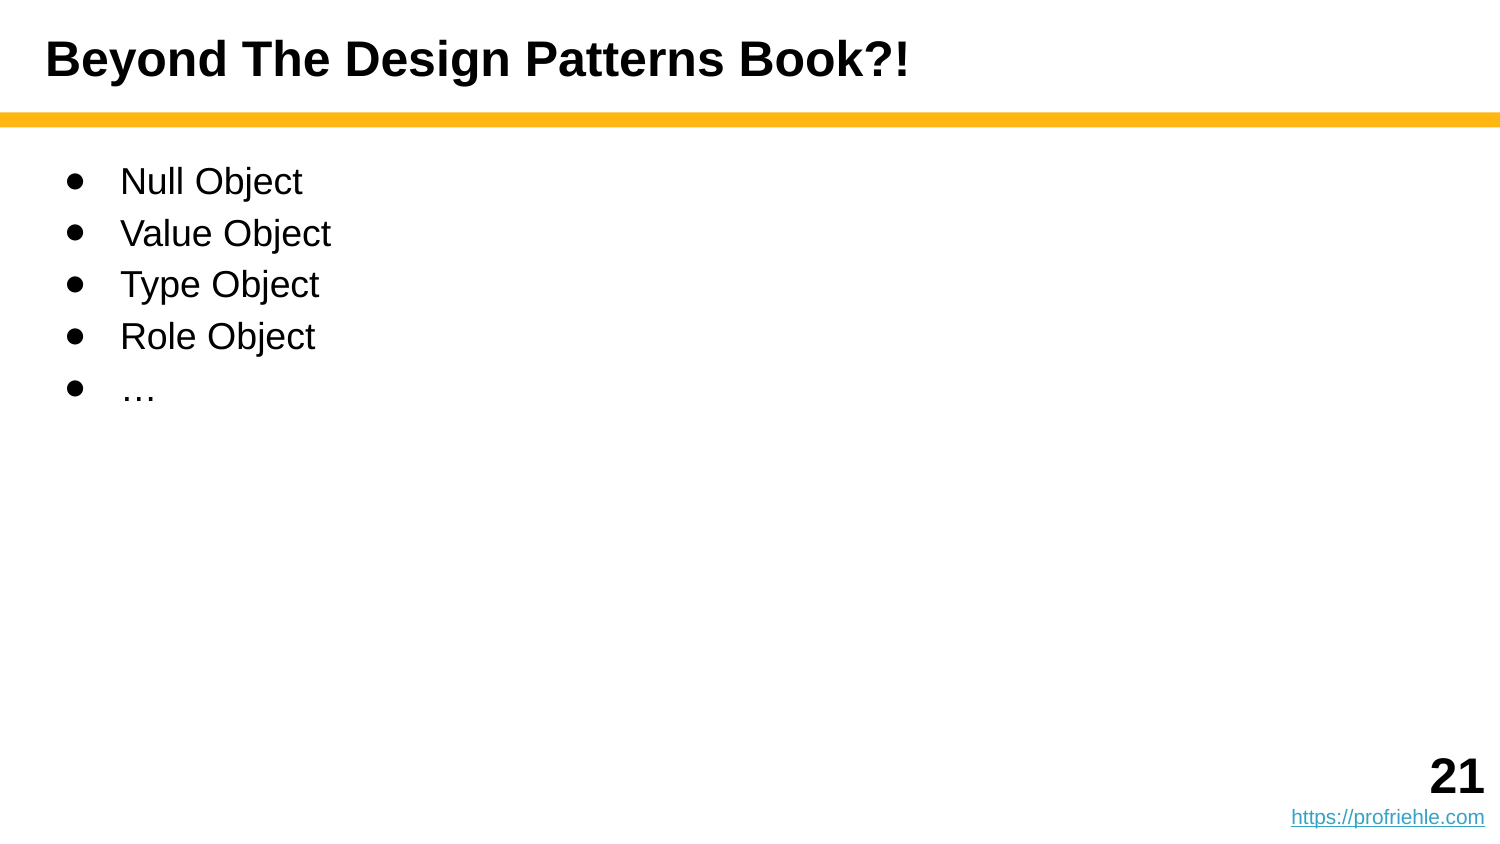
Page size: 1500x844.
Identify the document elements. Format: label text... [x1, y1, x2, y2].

list Null Object Value Object Type Object Role Object … [45, 150, 1455, 825]
slide_number ‹#› https://profriehle.com [1200, 693, 1500, 844]
title Beyond The Design Patterns Book?! [0, 0, 1500, 113]
